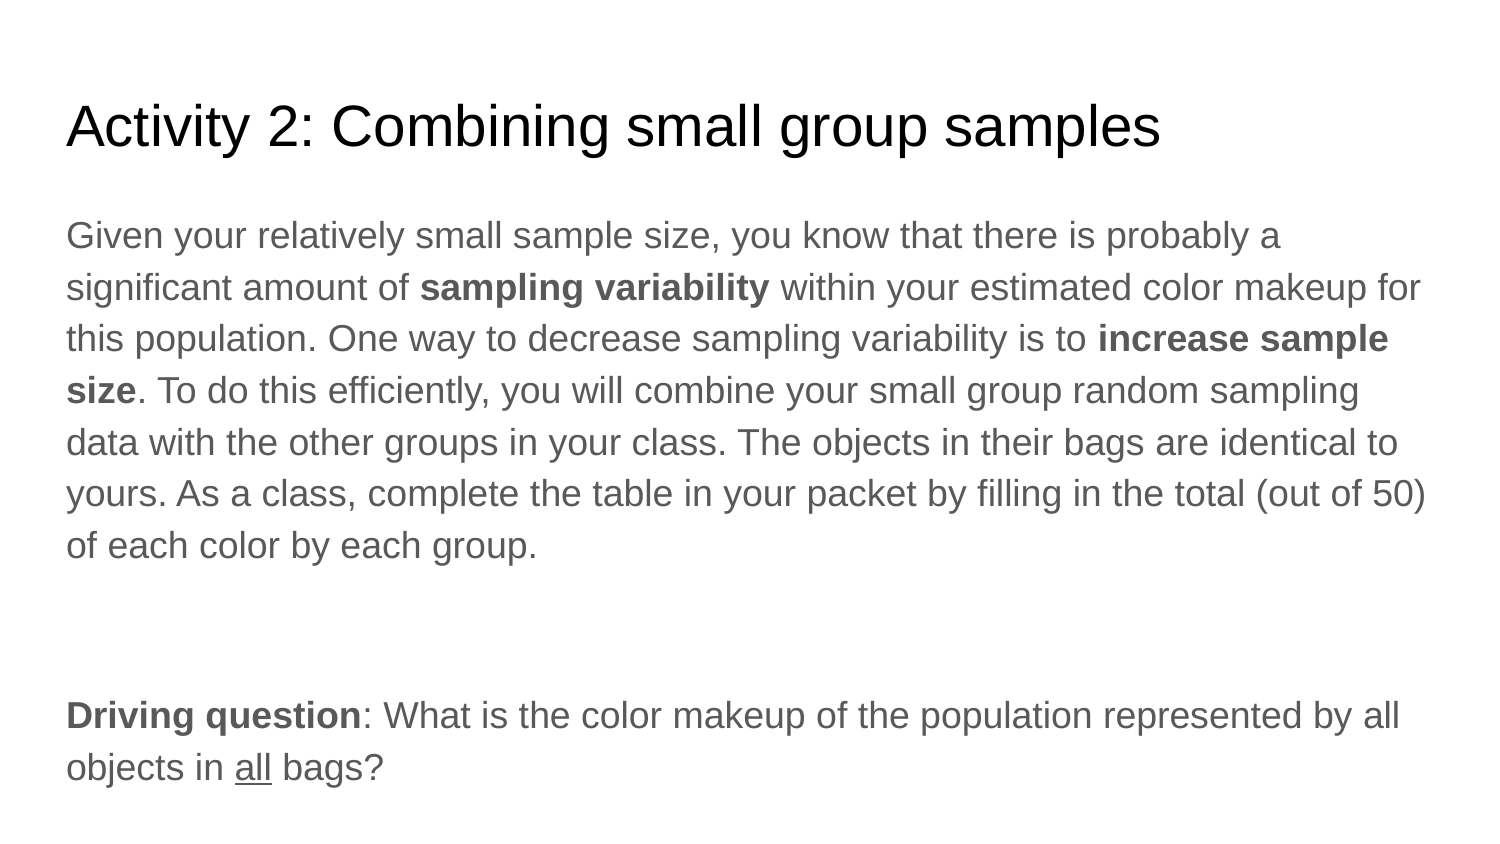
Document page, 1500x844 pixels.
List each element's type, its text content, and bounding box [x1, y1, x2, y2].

title Activity 2: Combining small group samples [51, 72, 1449, 167]
list Given your relatively small sample size, you know that there is probably a significant amount of sampling variability within your estimated color makeup for this population. One way to decrease sampling variability is to increase sample size. To do this efficiently, you will combine your small group random sampling data with the other groups in your class. The objects in their bags are identical to yours. As a class, complete the table in your packet by filling in the total (out of 50) of each color by each group. Driving question: What is the color makeup of the population represented by all objects in all bags? [51, 189, 1449, 750]
